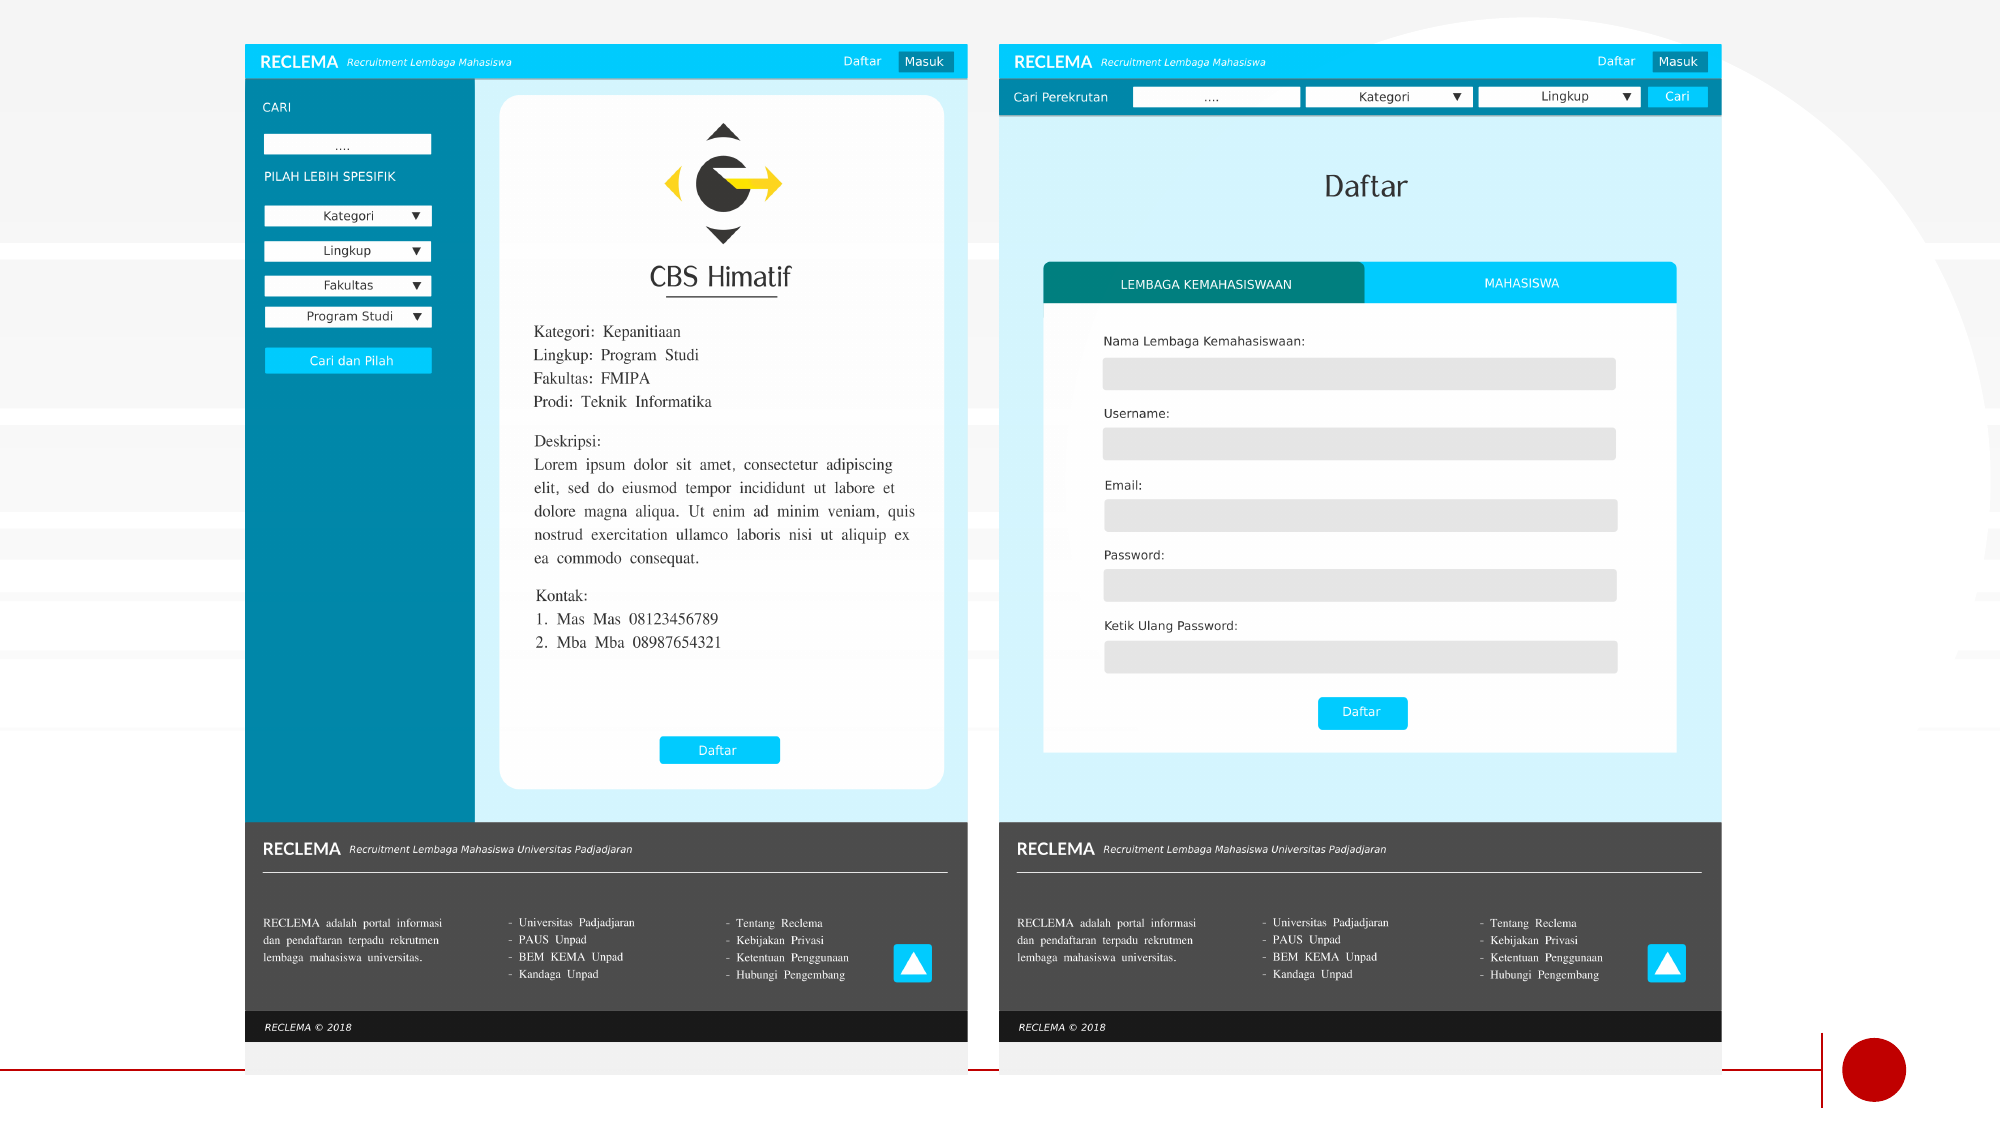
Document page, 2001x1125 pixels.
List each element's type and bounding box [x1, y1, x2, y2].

picture [265, 242, 431, 261]
picture [1027, 56, 1034, 67]
picture [245, 79, 968, 1075]
picture [266, 307, 431, 327]
picture [1057, 56, 1063, 67]
picture [265, 134, 431, 154]
picture [265, 276, 431, 296]
picture [265, 206, 431, 226]
picture [1479, 87, 1640, 107]
picture [273, 56, 280, 67]
picture [303, 56, 309, 67]
picture [1306, 87, 1472, 107]
picture [262, 56, 267, 67]
picture [1134, 87, 1300, 107]
picture [1016, 56, 1021, 67]
picture [999, 116, 1722, 1075]
